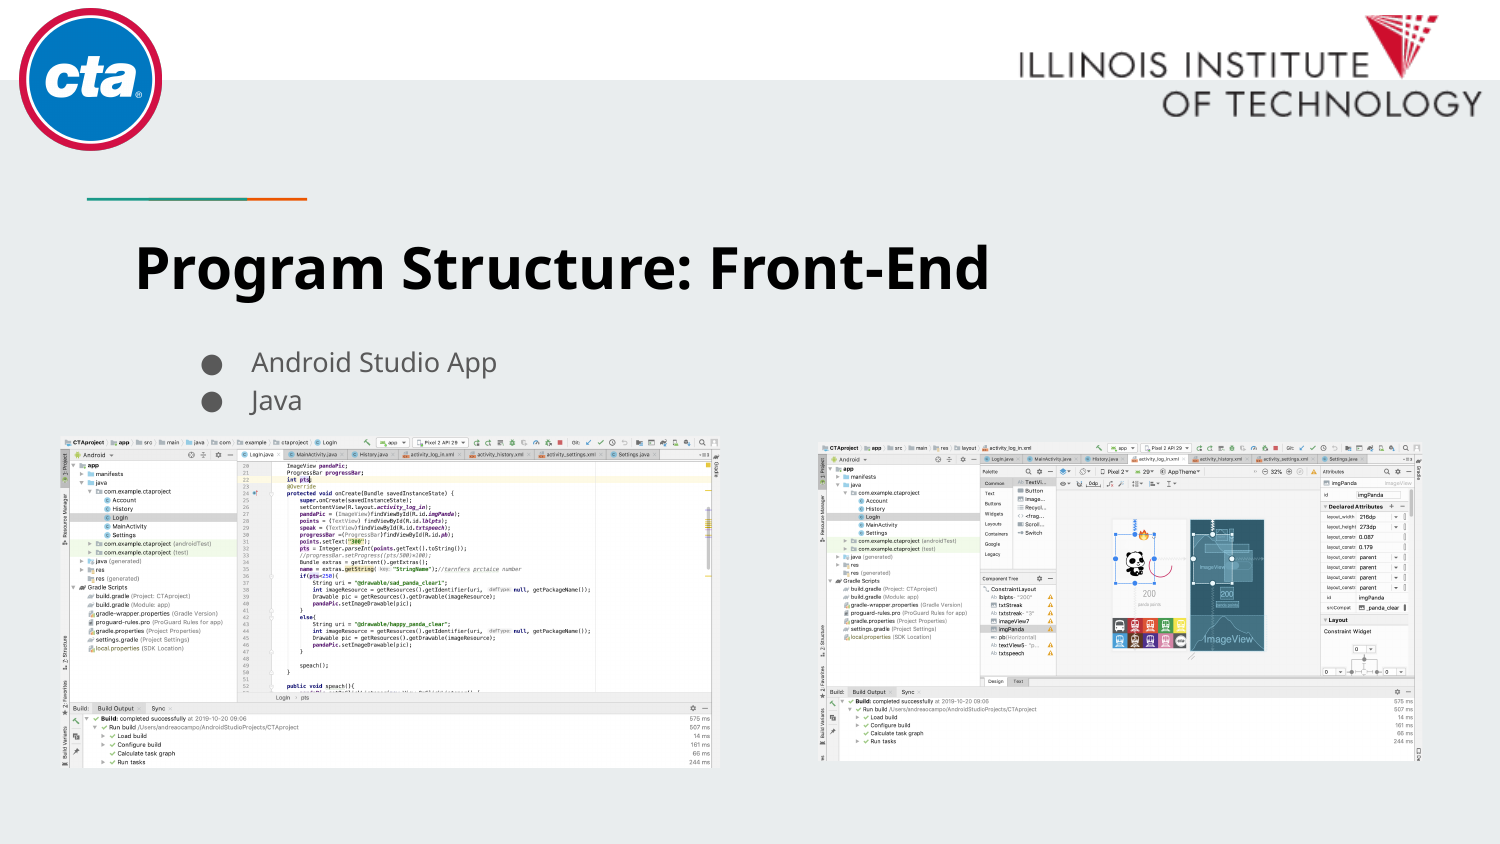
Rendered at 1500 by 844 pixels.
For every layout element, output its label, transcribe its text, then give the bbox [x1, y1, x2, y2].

picture [1016, 14, 1486, 132]
picture [817, 442, 1423, 762]
title Program Structure: Front-End [119, 216, 1381, 305]
picture [60, 436, 721, 768]
picture [19, 8, 162, 152]
list Android Studio App Java [161, 326, 1423, 400]
